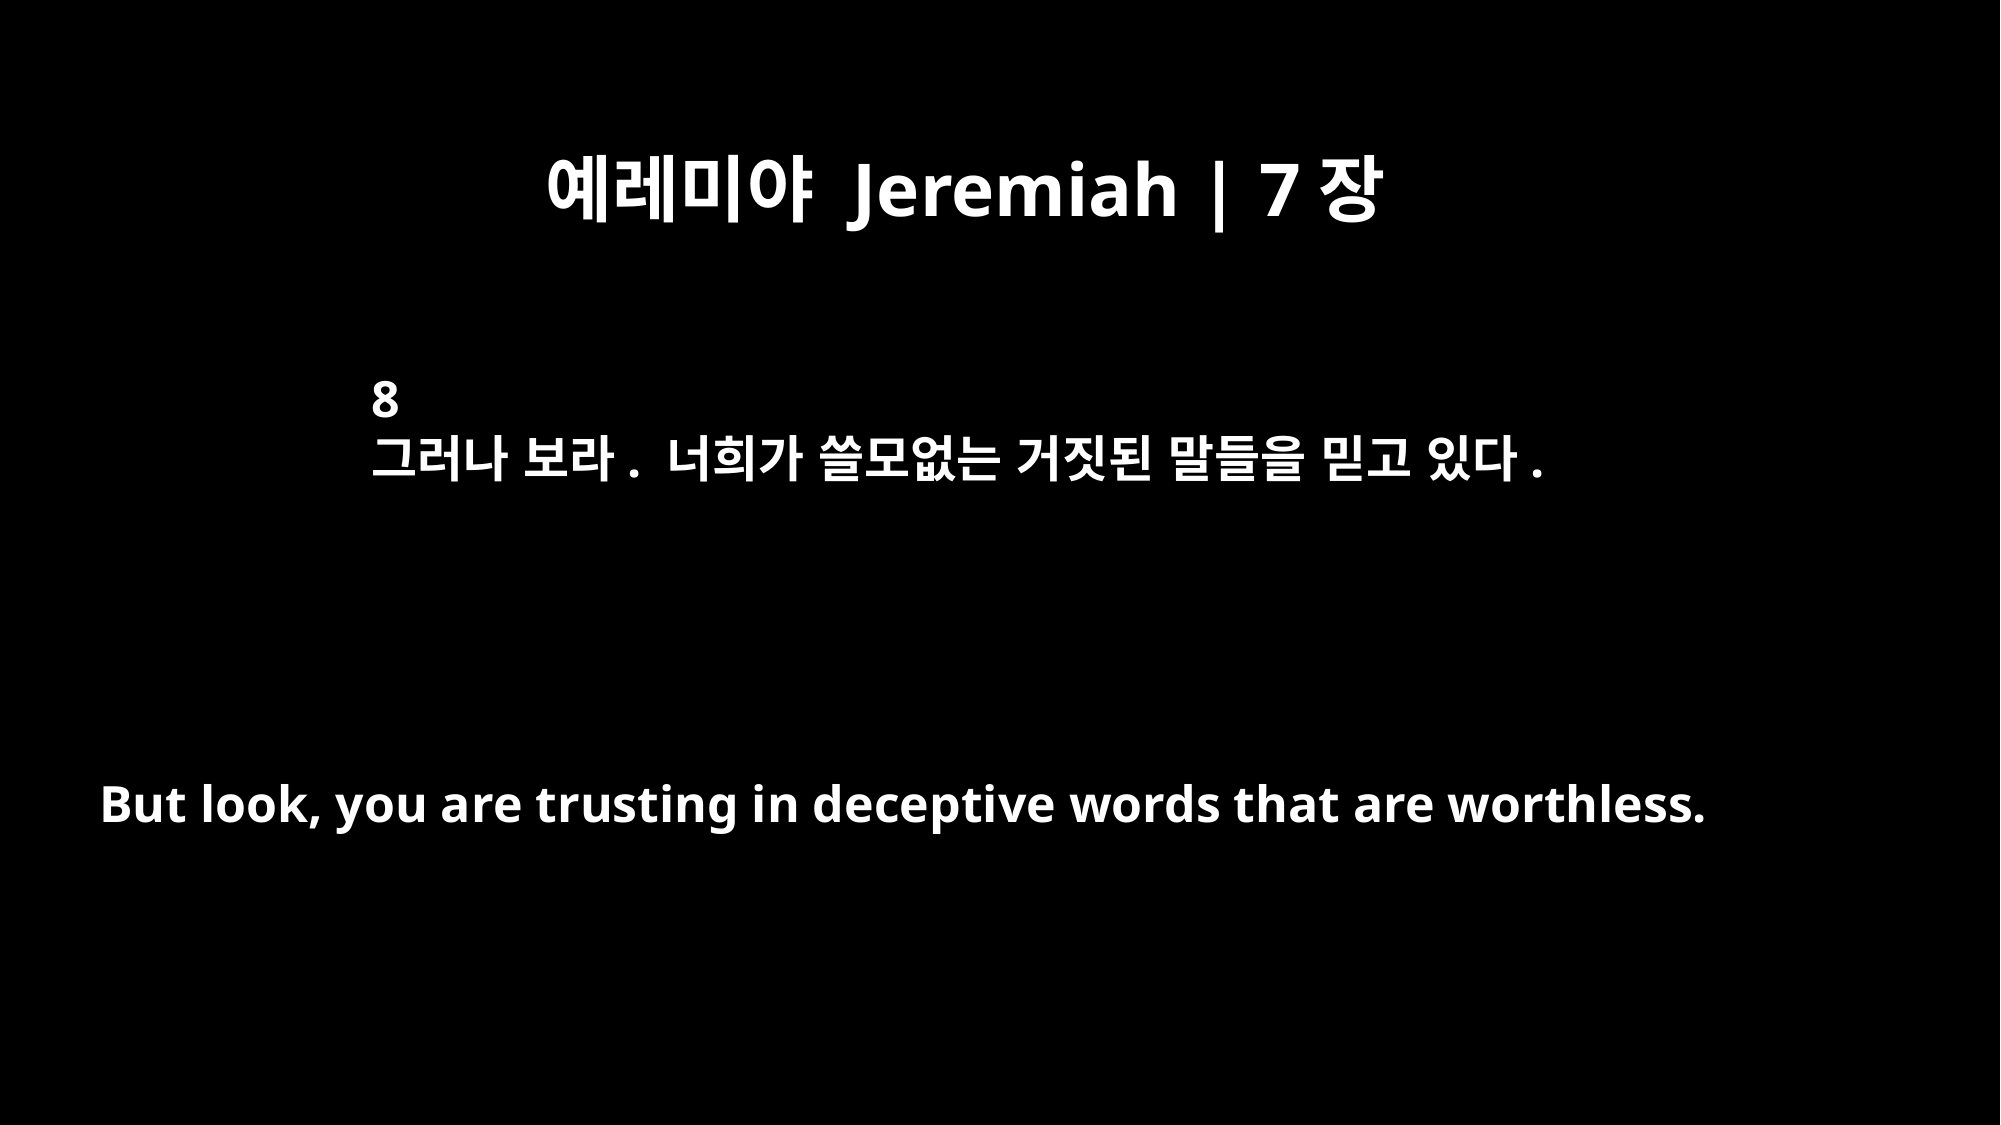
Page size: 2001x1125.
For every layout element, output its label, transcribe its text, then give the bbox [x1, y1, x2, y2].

text_box 예레미야 Jeremiah | 7장 [530, 136, 1401, 239]
text_box 8 그러나 보라. 너희가 쓸모없는 거짓된 말들을 믿고 있다. [356, 359, 1561, 495]
text_box But look, you are trusting in deceptive words that are worthless. [84, 764, 1723, 840]
